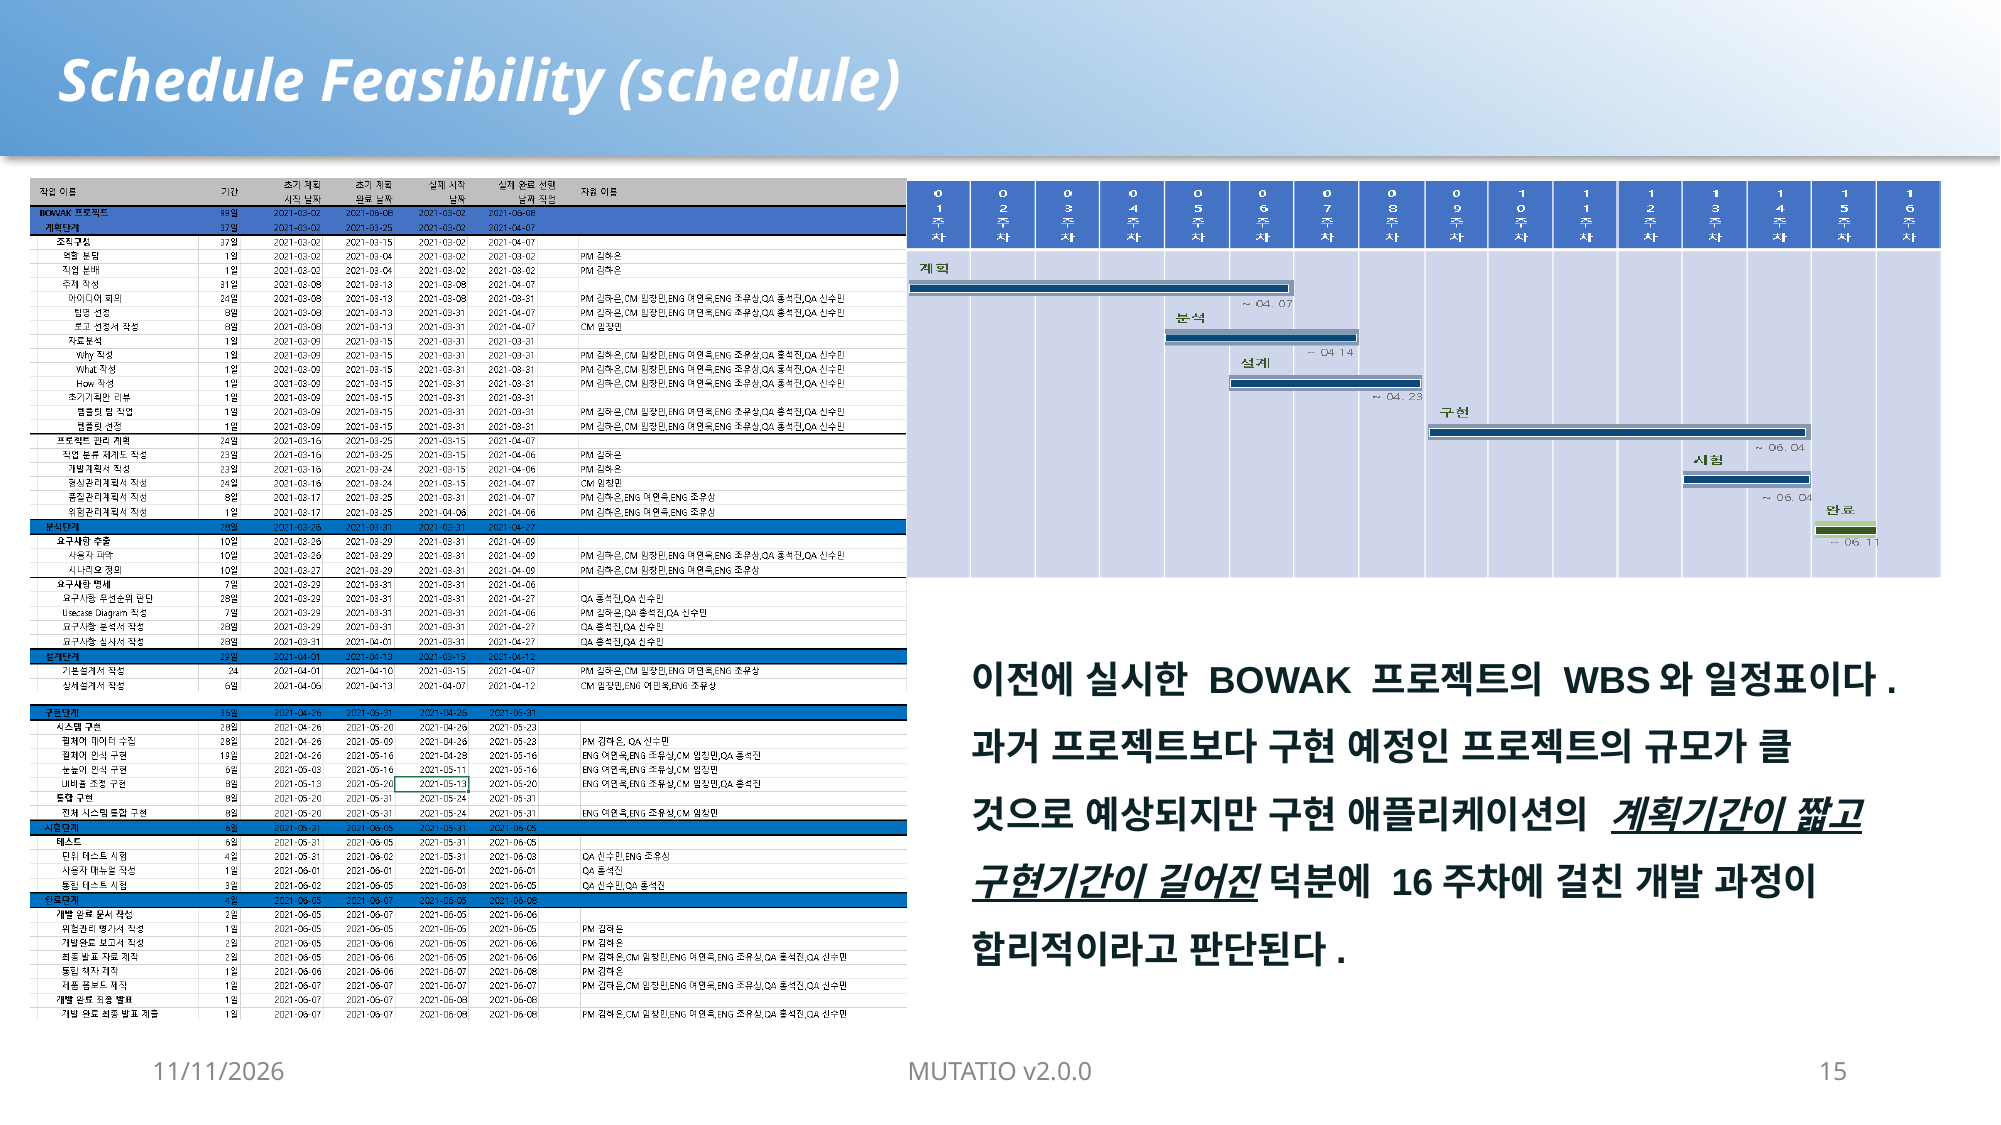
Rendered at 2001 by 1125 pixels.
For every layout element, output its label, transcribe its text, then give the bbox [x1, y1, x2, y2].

footer MUTATIO v2.0.0 [662, 1042, 1338, 1103]
text_box 이전에 실시한 BOWAK 프로젝트의 WBS와 일정표이다. 과거 프로젝트보다 구현 예정인 프로젝트의 규모가 클 것으로 예상되지만 구현 애플리케이션의 계획기간이 짧고 구현기간이 길어진 덕분에 16주차에 걸친 개발 과정이 합리적이라고 판단된다. [956, 626, 1920, 979]
text_box Schedule Feasibility (schedule) [0, 0, 2000, 156]
picture [906, 180, 1941, 579]
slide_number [137, 1042, 588, 1103]
slide_number 15 [1412, 1042, 1863, 1103]
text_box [30, 178, 908, 1021]
